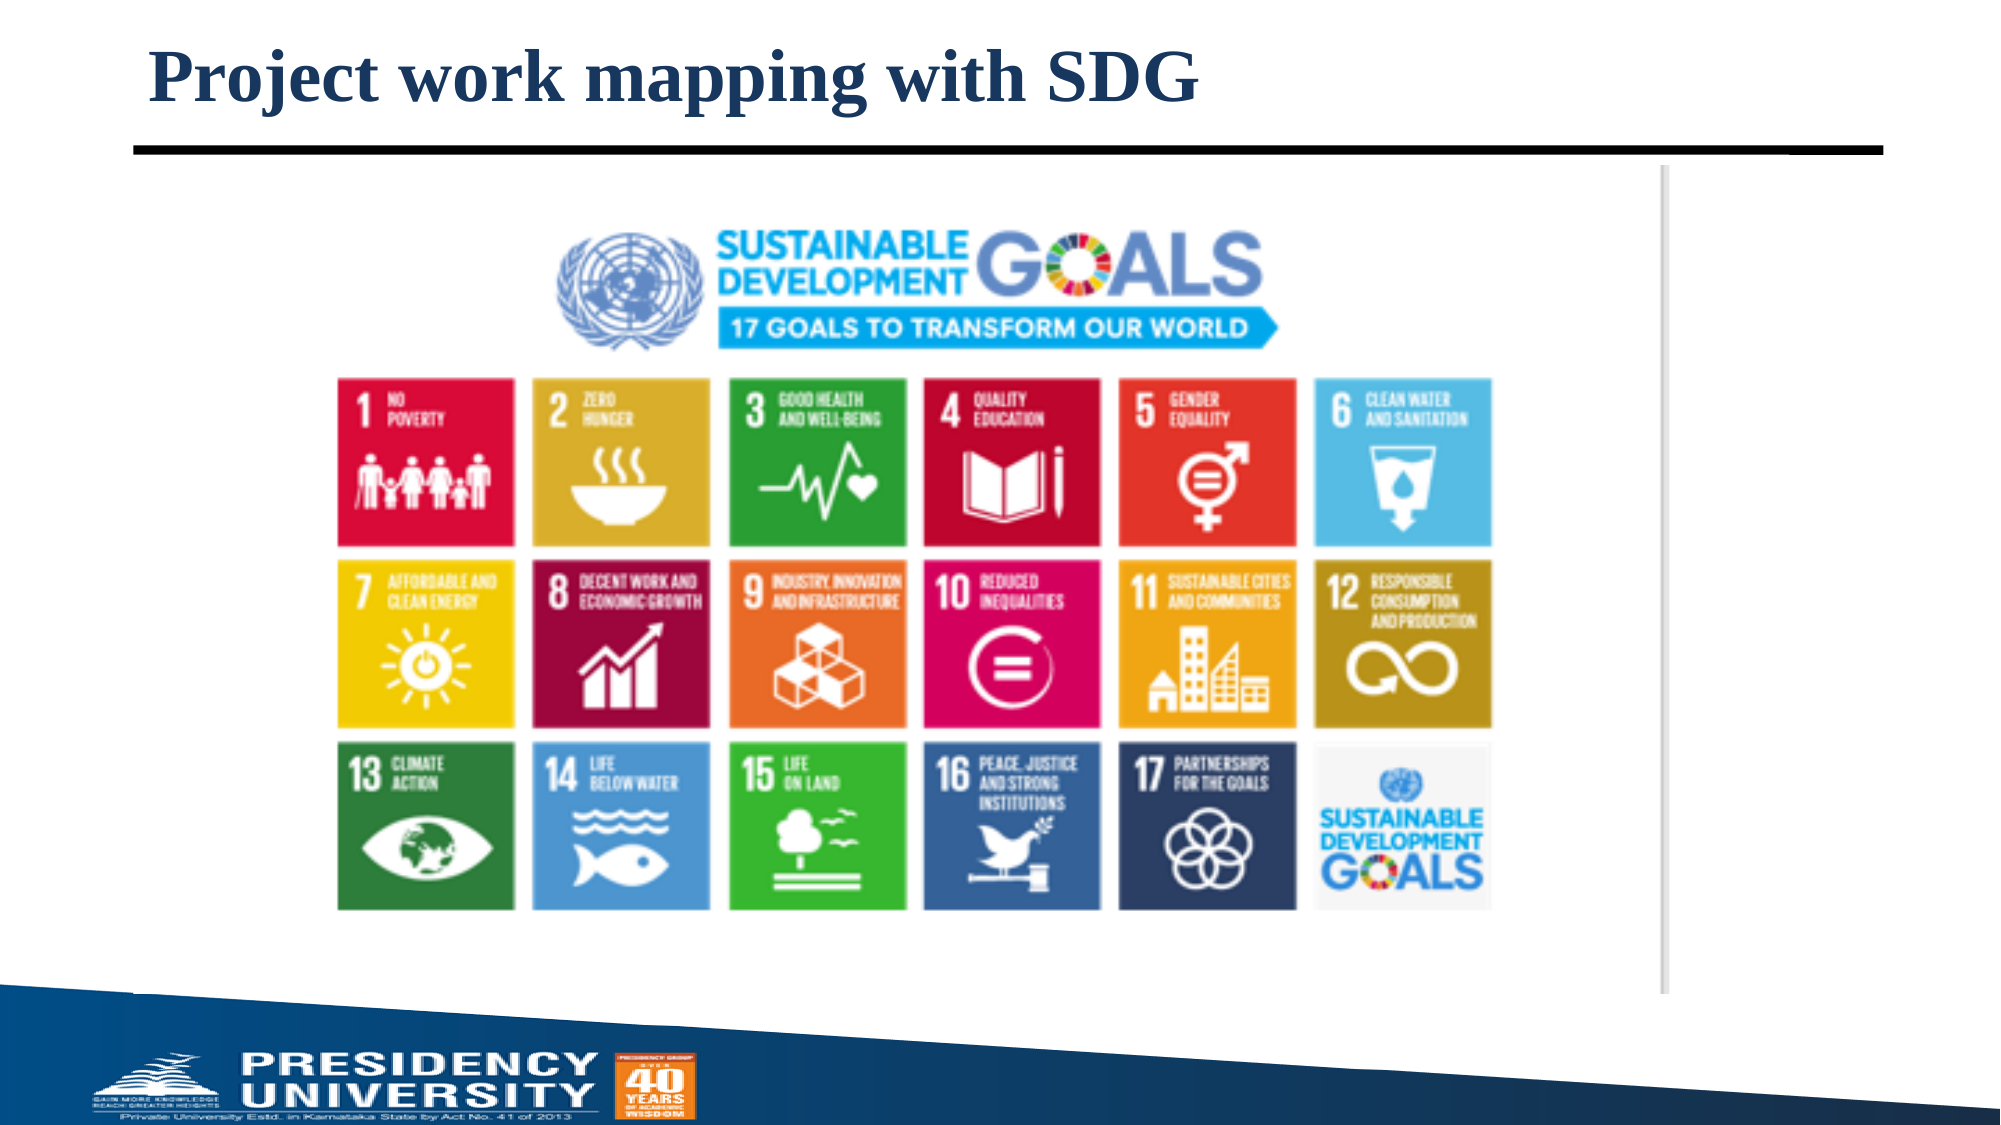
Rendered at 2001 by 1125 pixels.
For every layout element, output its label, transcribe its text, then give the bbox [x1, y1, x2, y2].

picture [0, 164, 2000, 1125]
title Project work mapping with SDG [133, 18, 1884, 125]
